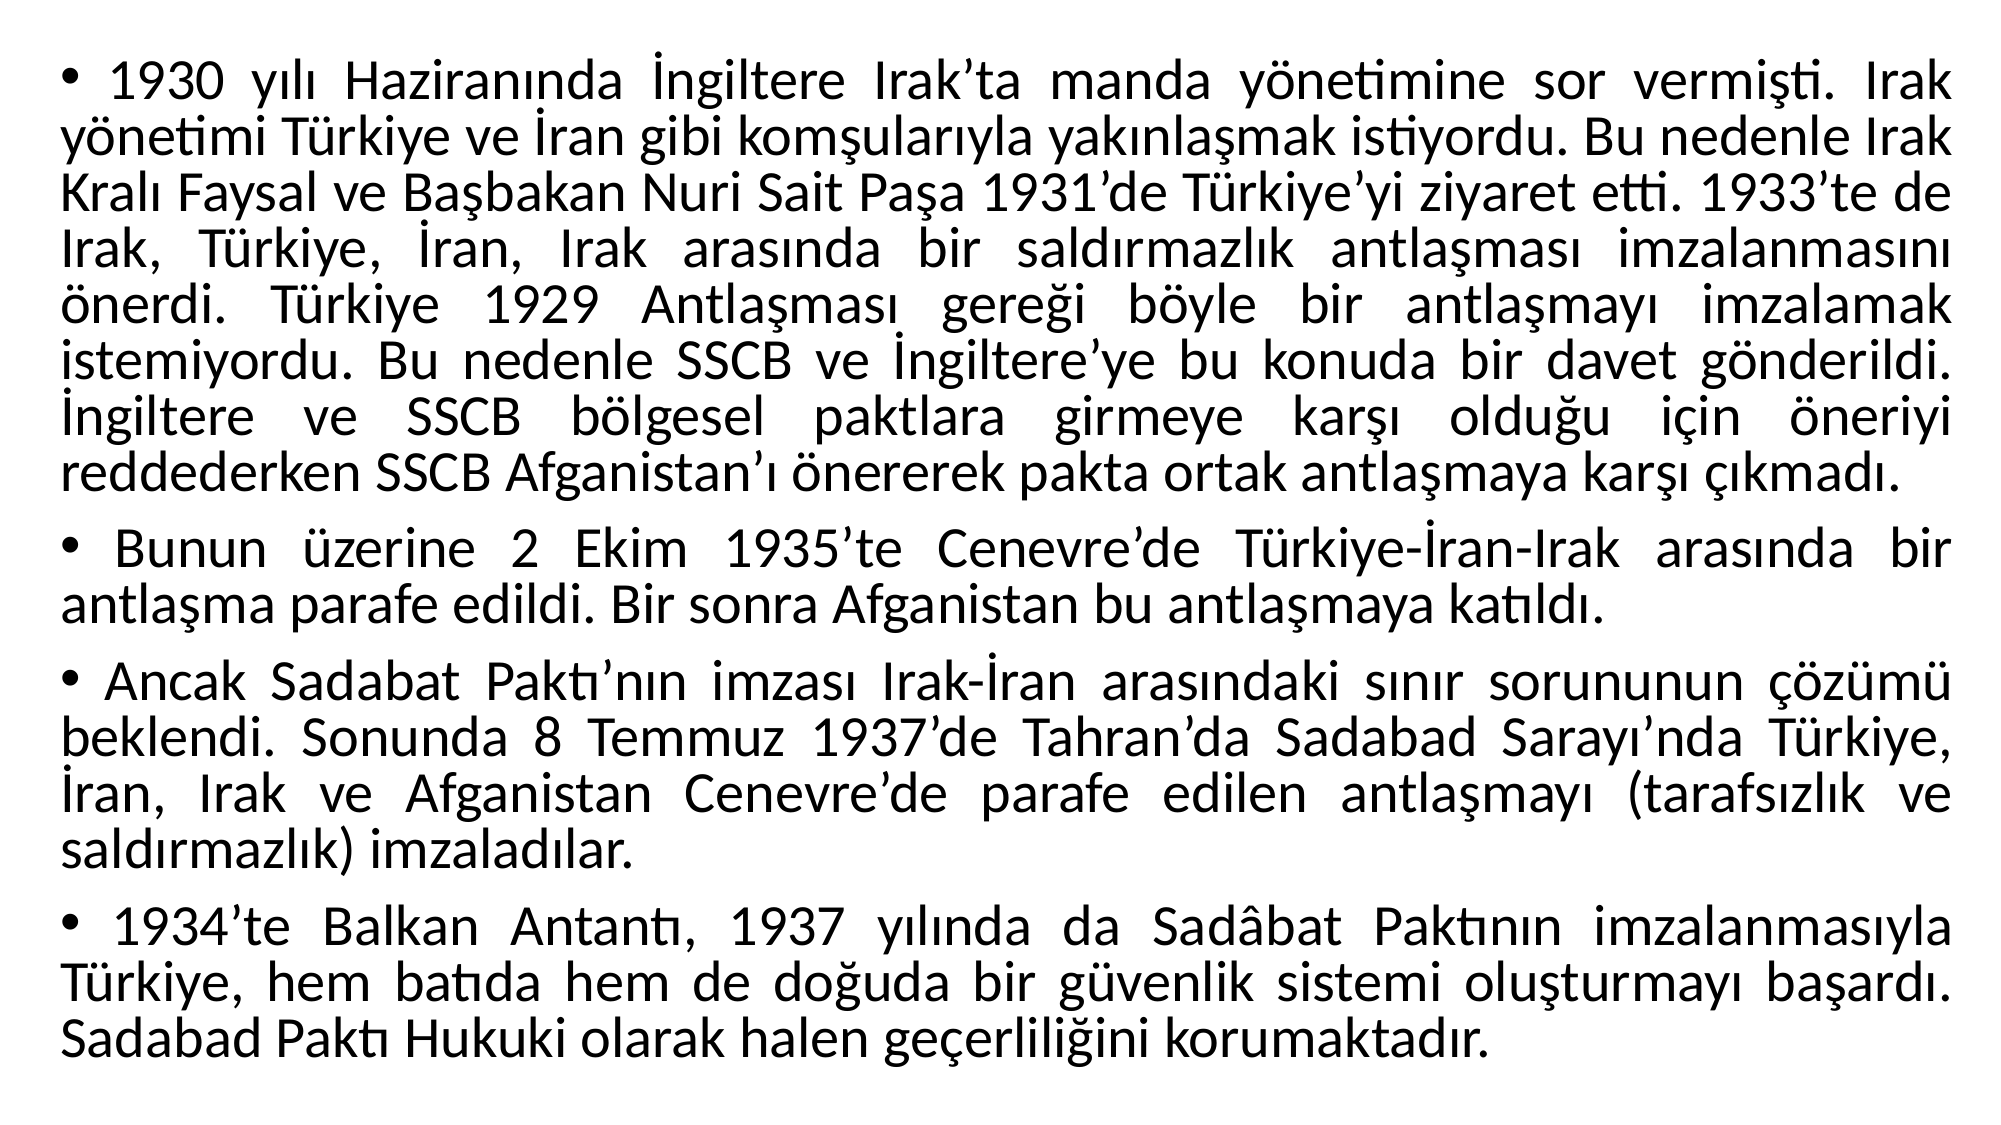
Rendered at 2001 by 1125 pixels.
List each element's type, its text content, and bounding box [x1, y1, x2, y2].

subtitle 1930 yılı Haziranında İngiltere Irak’ta manda yönetimine sor vermişti. Irak yönetimi Türkiye ve İran gibi komşularıyla yakınlaşmak istiyordu. Bu nedenle Irak Kralı Faysal ve Başbakan Nuri Sait Paşa 1931’de Türkiye’yi ziyaret etti. 1933’te de Irak, Türkiye, İran, Irak arasında bir saldırmazlık antlaşması imzalanmasını önerdi. Türkiye 1929 Antlaşması gereği böyle bir antlaşmayı imzalamak istemiyordu. Bu nedenle SSCB ve İngiltere’ye bu konuda bir davet gönderildi. İngiltere ve SSCB bölgesel paktlara girmeye karşı olduğu için öneriyi reddederken SSCB Afganistan’ı önererek pakta ortak antlaşmaya karşı çıkmadı. Bunun üzerine 2 Ekim 1935’te Cenevre’de Türkiye-İran-Irak arasında bir antlaşma parafe edildi. Bir sonra Afganistan bu antlaşmaya katıldı. Ancak Sadabat Paktı’nın imzası Irak-İran arasındaki sınır sorununun çözümü beklendi. Sonunda 8 Temmuz 1937’de Tahran’da Sadabad Sarayı’nda Türkiye, İran, Irak ve Afganistan Cenevre’de parafe edilen antlaşmayı (tarafsızlık ve saldırmazlık) imzaladılar. 1934’te Balkan Antantı, 1937 yılında da Sadâbat Paktının imzalanmasıyla Türkiye, hem batıda hem de doğuda bir güvenlik sistemi oluşturmayı başardı. Sadabad Paktı Hukuki olarak halen geçerliliğini korumaktadır. [45, 46, 1970, 1078]
